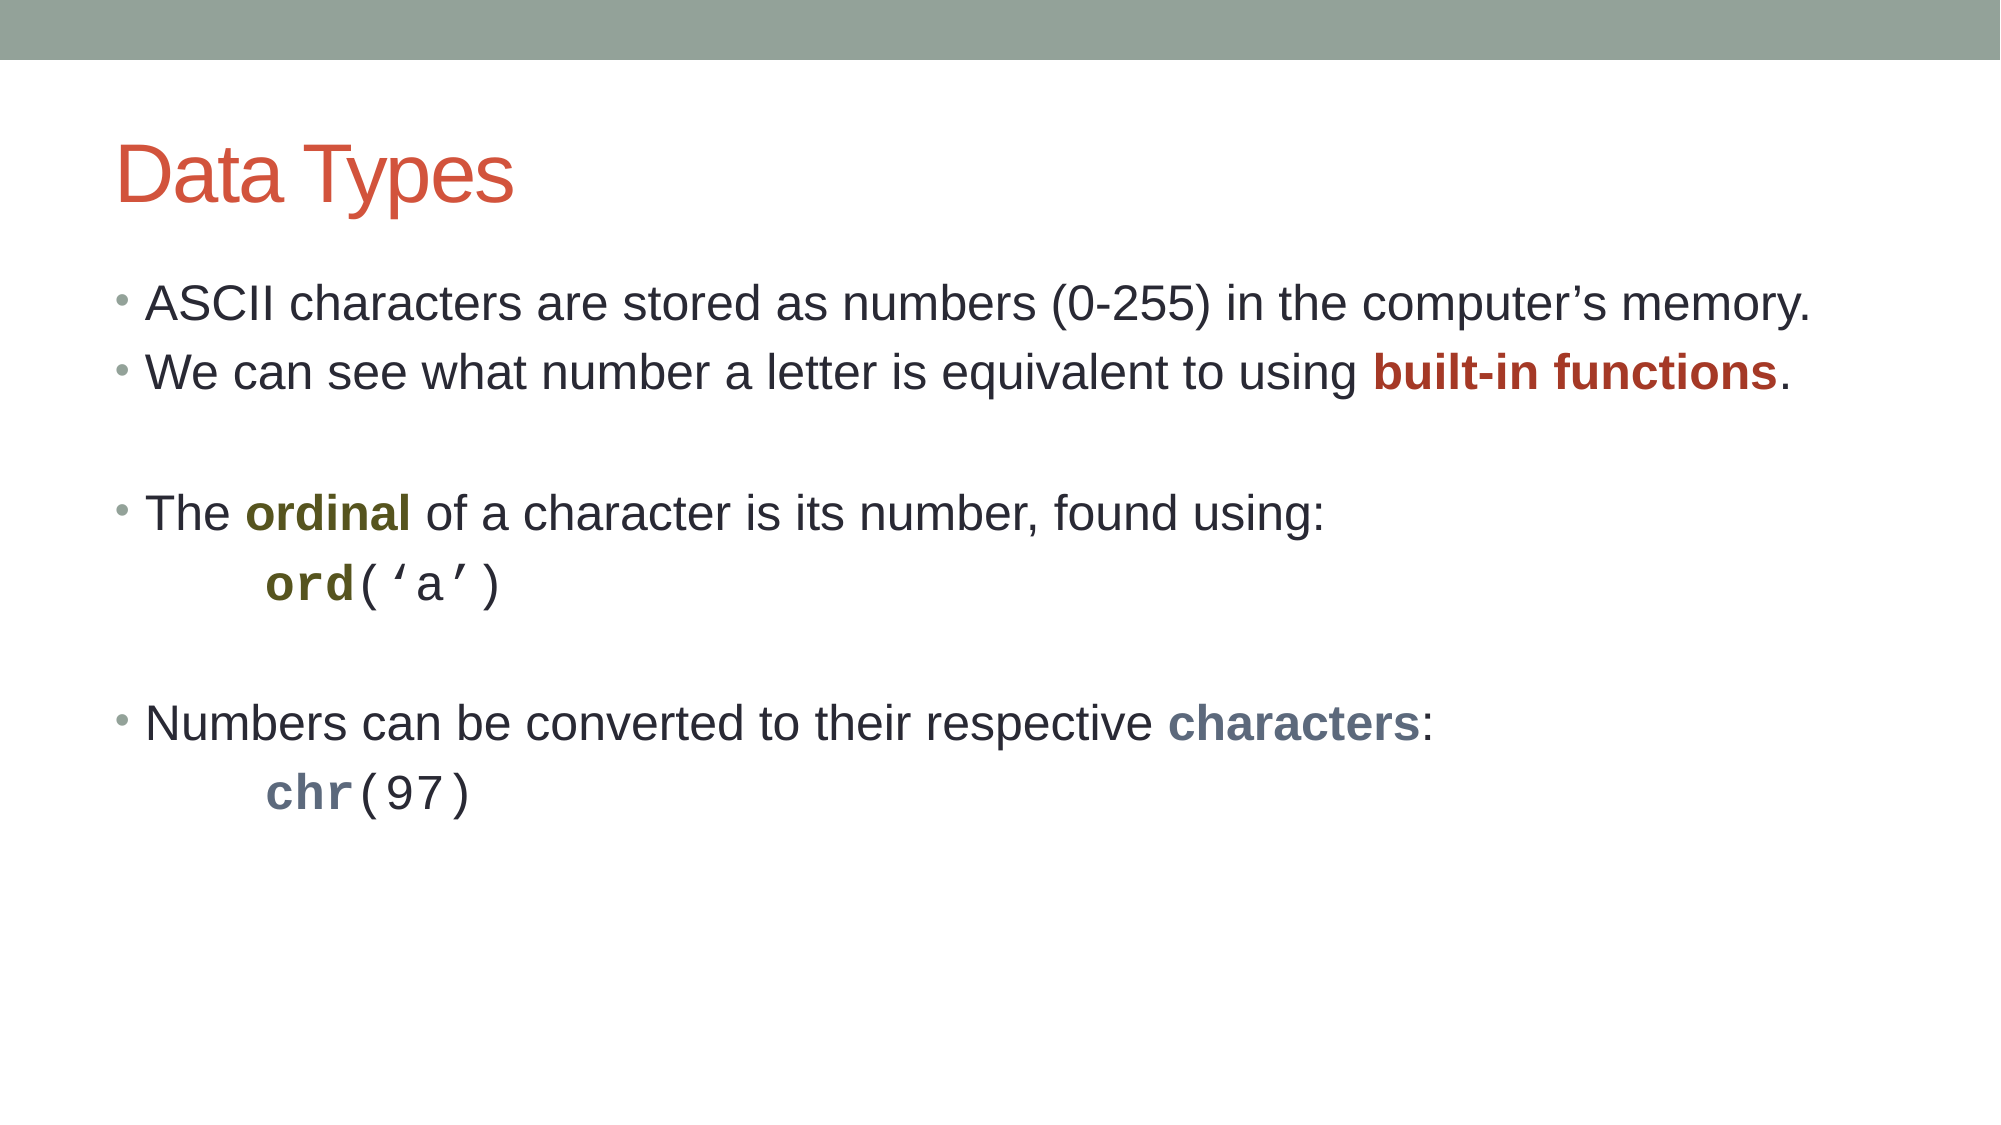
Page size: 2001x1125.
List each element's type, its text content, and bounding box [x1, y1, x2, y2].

list ASCII characters are stored as numbers (0-255) in the computer’s memory. We can see what number a letter is equivalent to using built-in functions. The ordinal of a character is its number, found using: ord(‘a’) Numbers can be converted to their respective characters: chr(97) [99, 262, 1900, 1063]
title Data Types [99, 87, 1900, 250]
